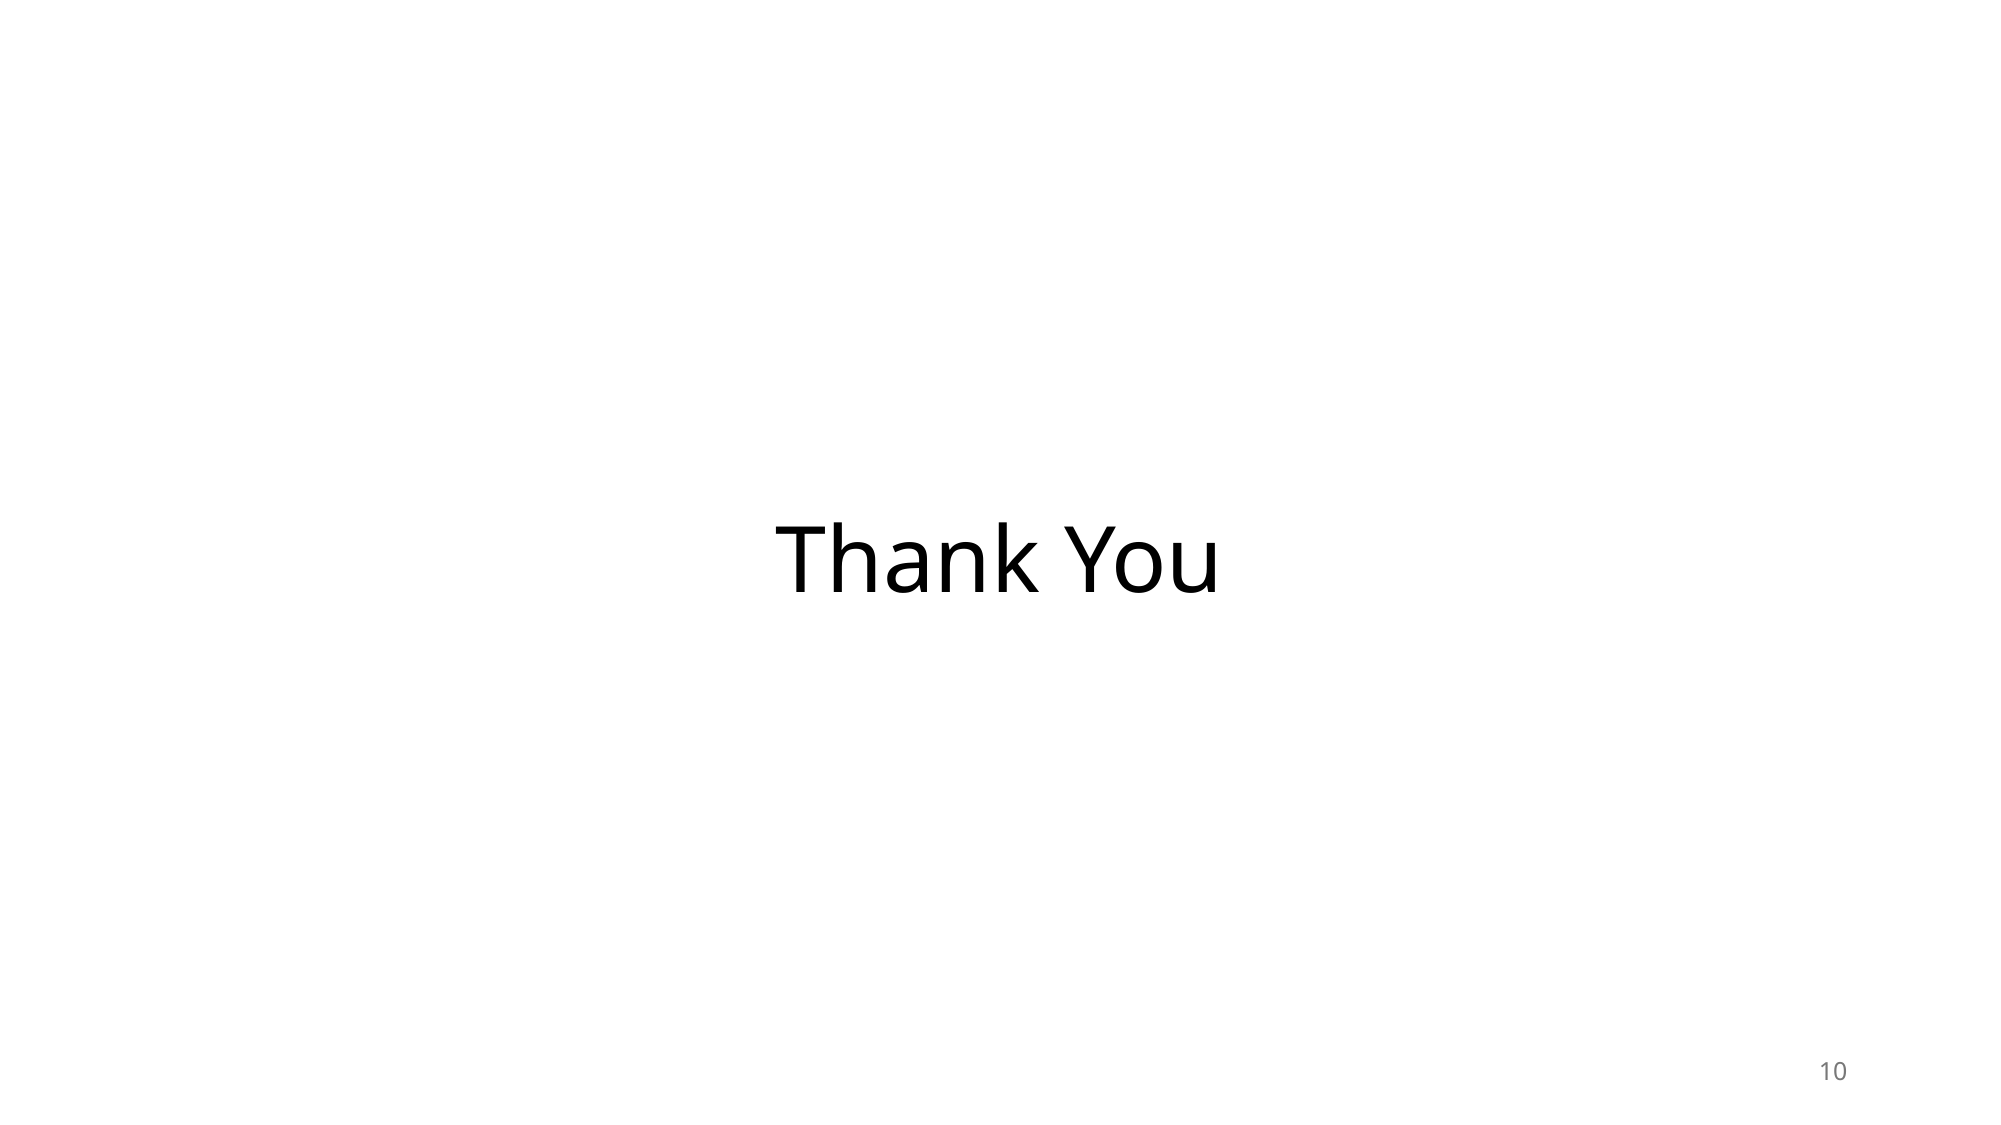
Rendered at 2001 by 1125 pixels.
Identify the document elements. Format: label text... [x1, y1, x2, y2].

title Thank You [137, 453, 1863, 672]
slide_number 10 [1412, 1042, 1863, 1103]
